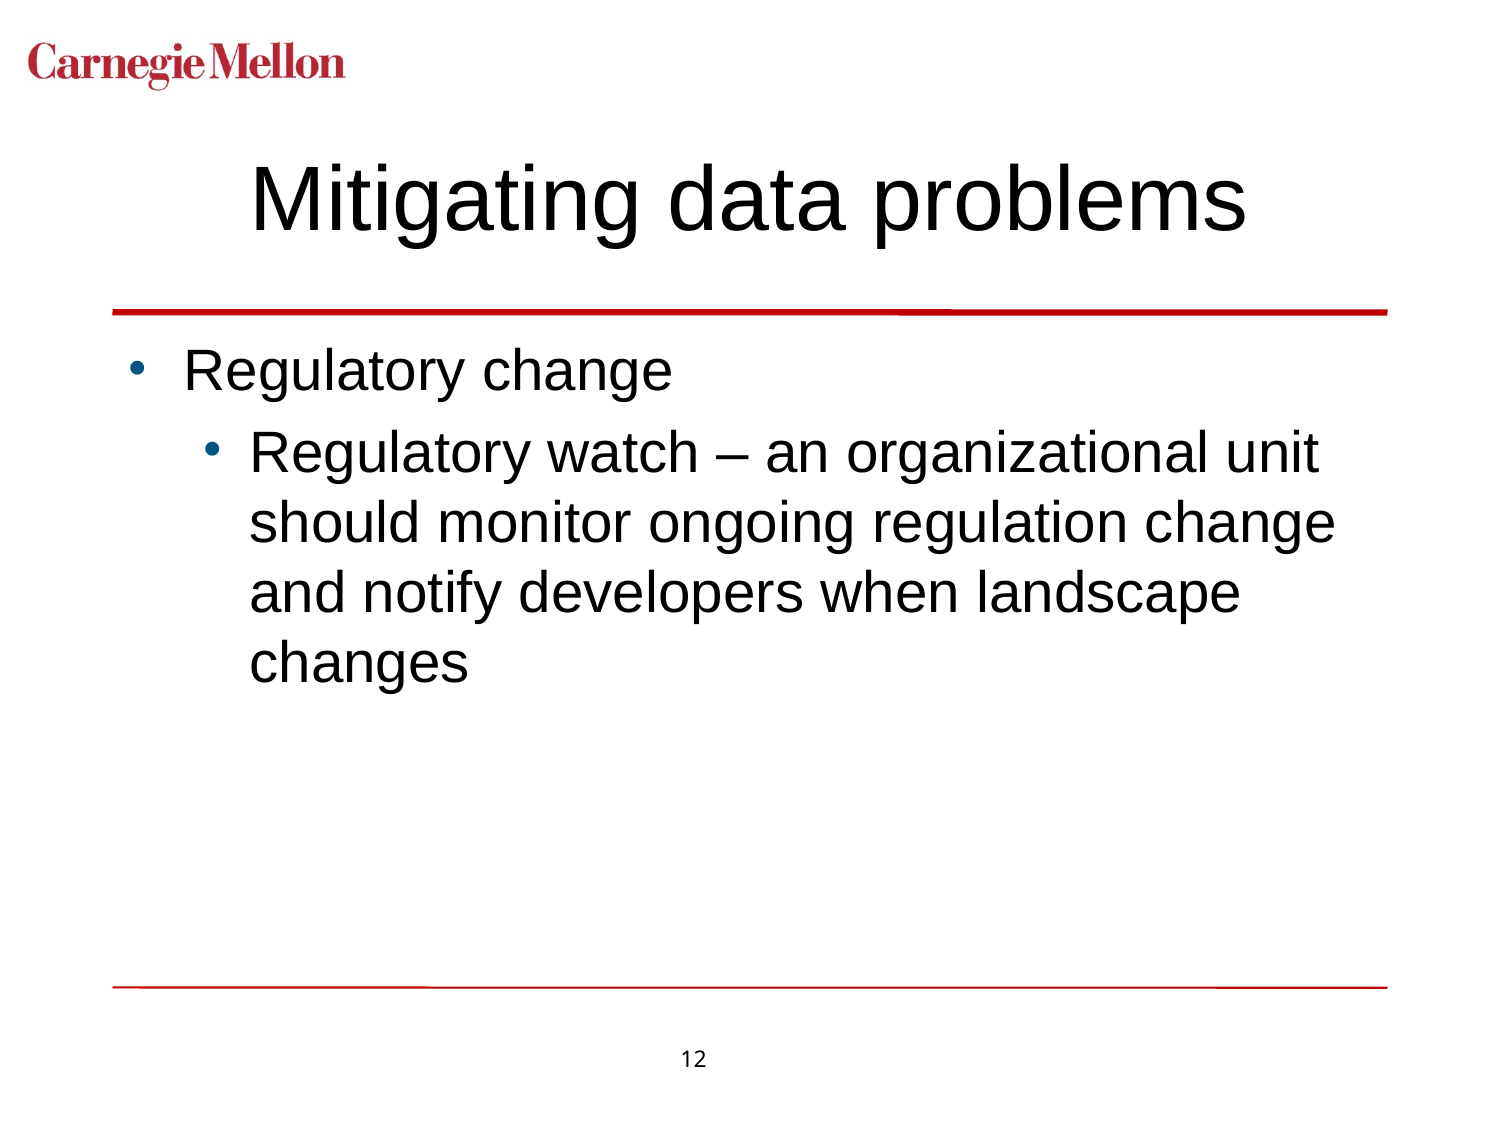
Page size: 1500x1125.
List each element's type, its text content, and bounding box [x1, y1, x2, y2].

picture [24, 37, 349, 92]
list Regulatory change Regulatory watch – an organizational unit should monitor ongoing regulation change and notify developers when landscape changes [112, 324, 1388, 988]
title Mitigating data problems [112, 99, 1388, 288]
